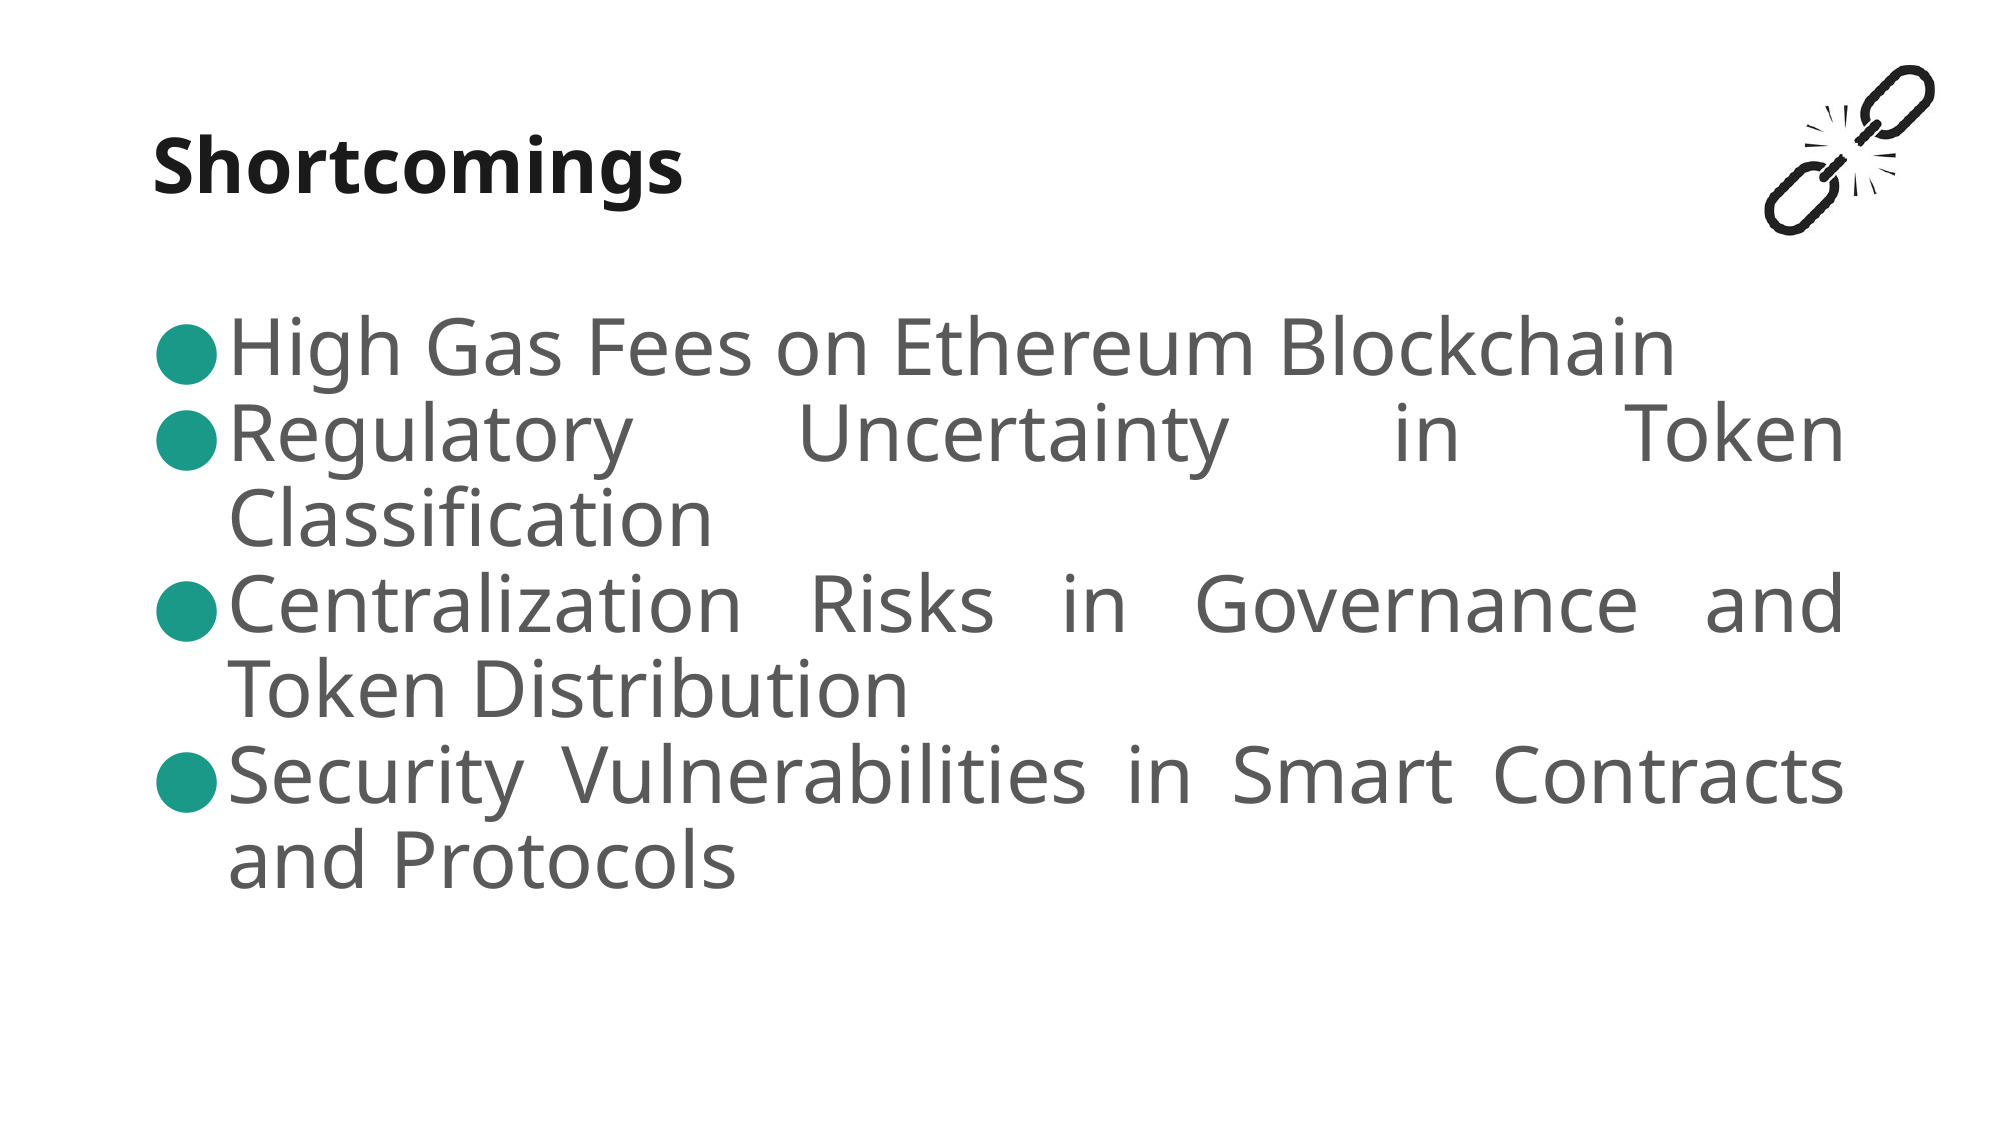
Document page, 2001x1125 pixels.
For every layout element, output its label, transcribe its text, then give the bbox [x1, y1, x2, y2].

title Shortcomings [137, 59, 1695, 278]
picture [1700, 0, 2000, 300]
list High Gas Fees on Ethereum Blockchain Regulatory Uncertainty in Token Classification Centralization Risks in Governance and Token Distribution Security Vulnerabilities in Smart Contracts and Protocols [137, 299, 1863, 1014]
